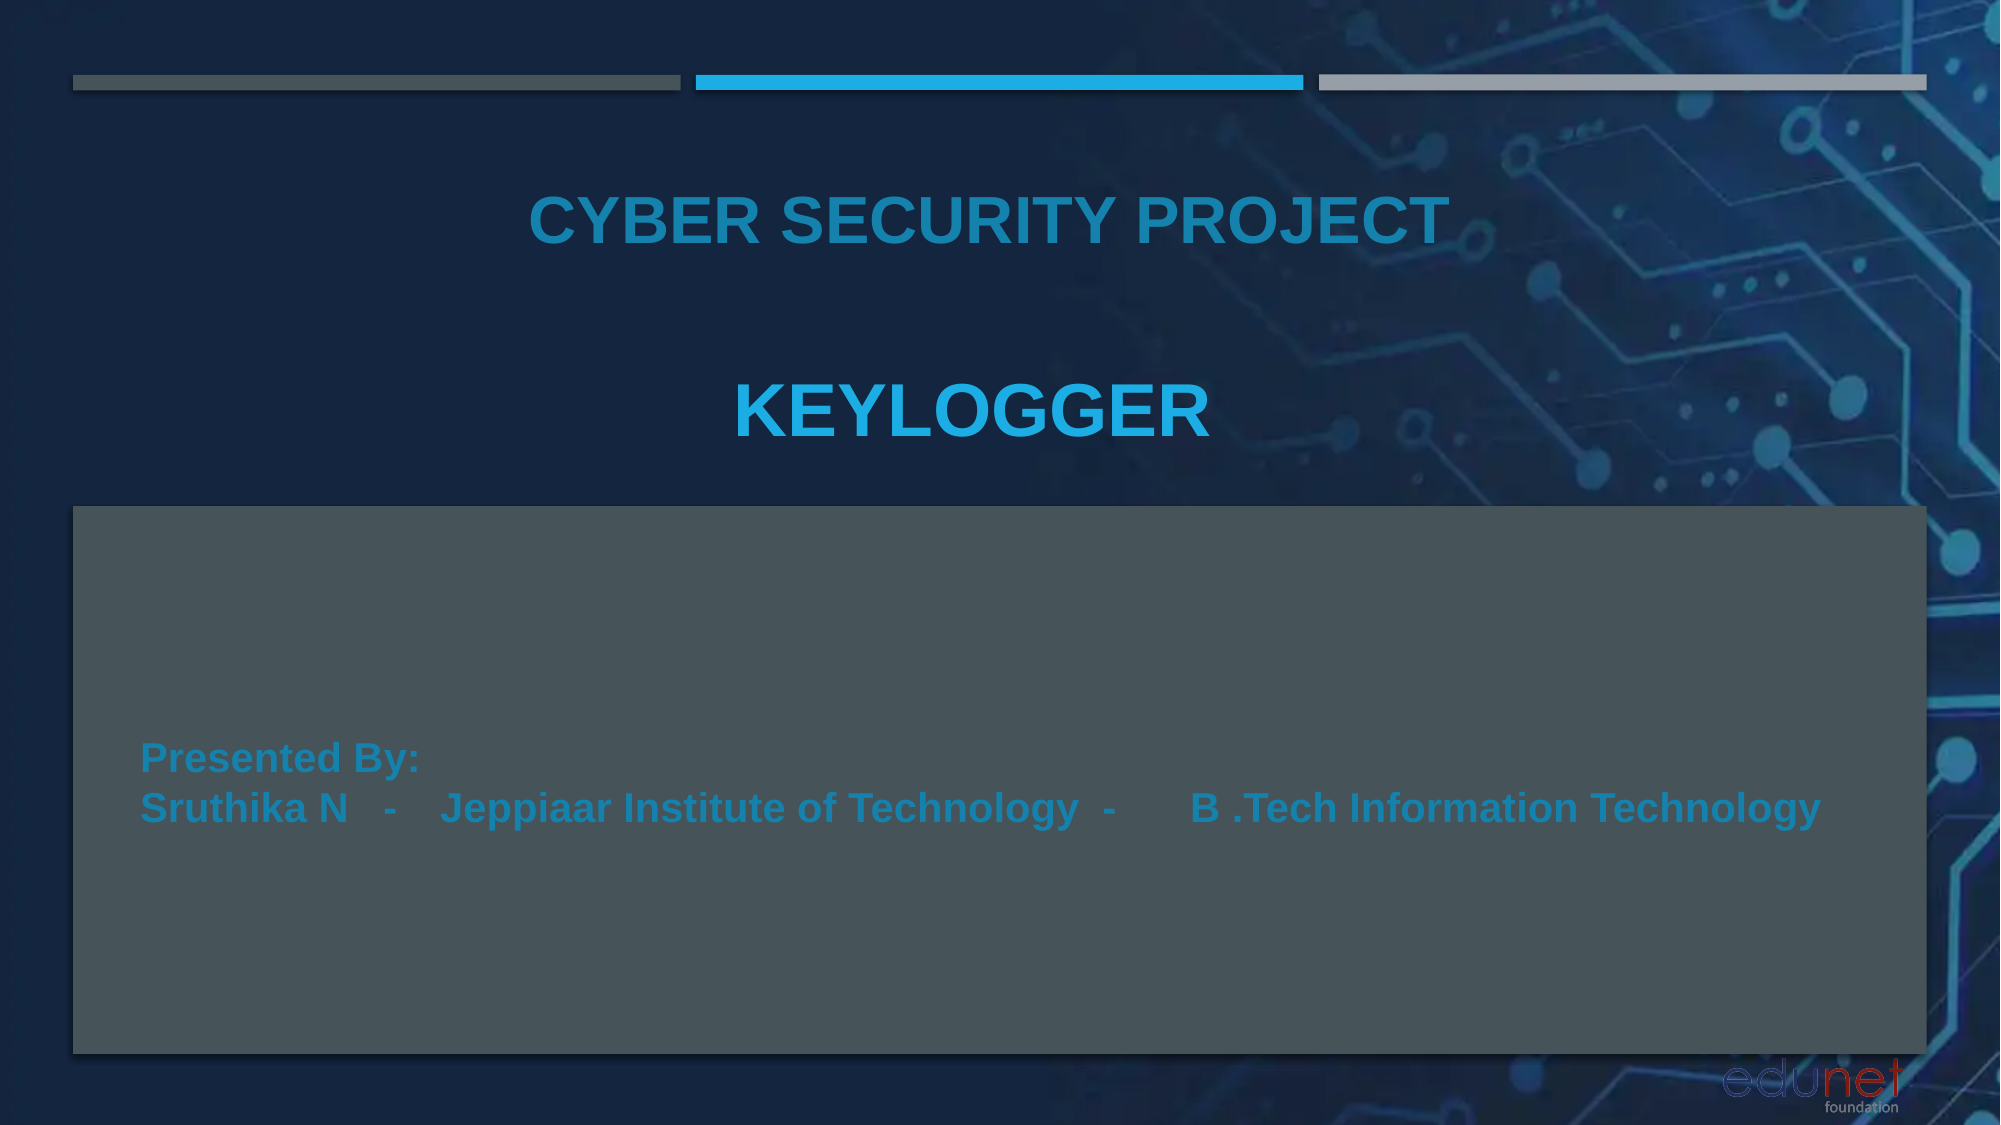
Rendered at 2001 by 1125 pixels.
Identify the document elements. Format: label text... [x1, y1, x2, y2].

text_box CYBER SECURITY PROJECT [0, 169, 2000, 265]
picture [0, 265, 2000, 1125]
text_box Presented By: Sruthika N - Jeppiaar Institute of Technology - B .Tech Information Technology [125, 723, 1855, 839]
title KEYLOGGER [222, 298, 1723, 460]
picture [0, 0, 2000, 169]
